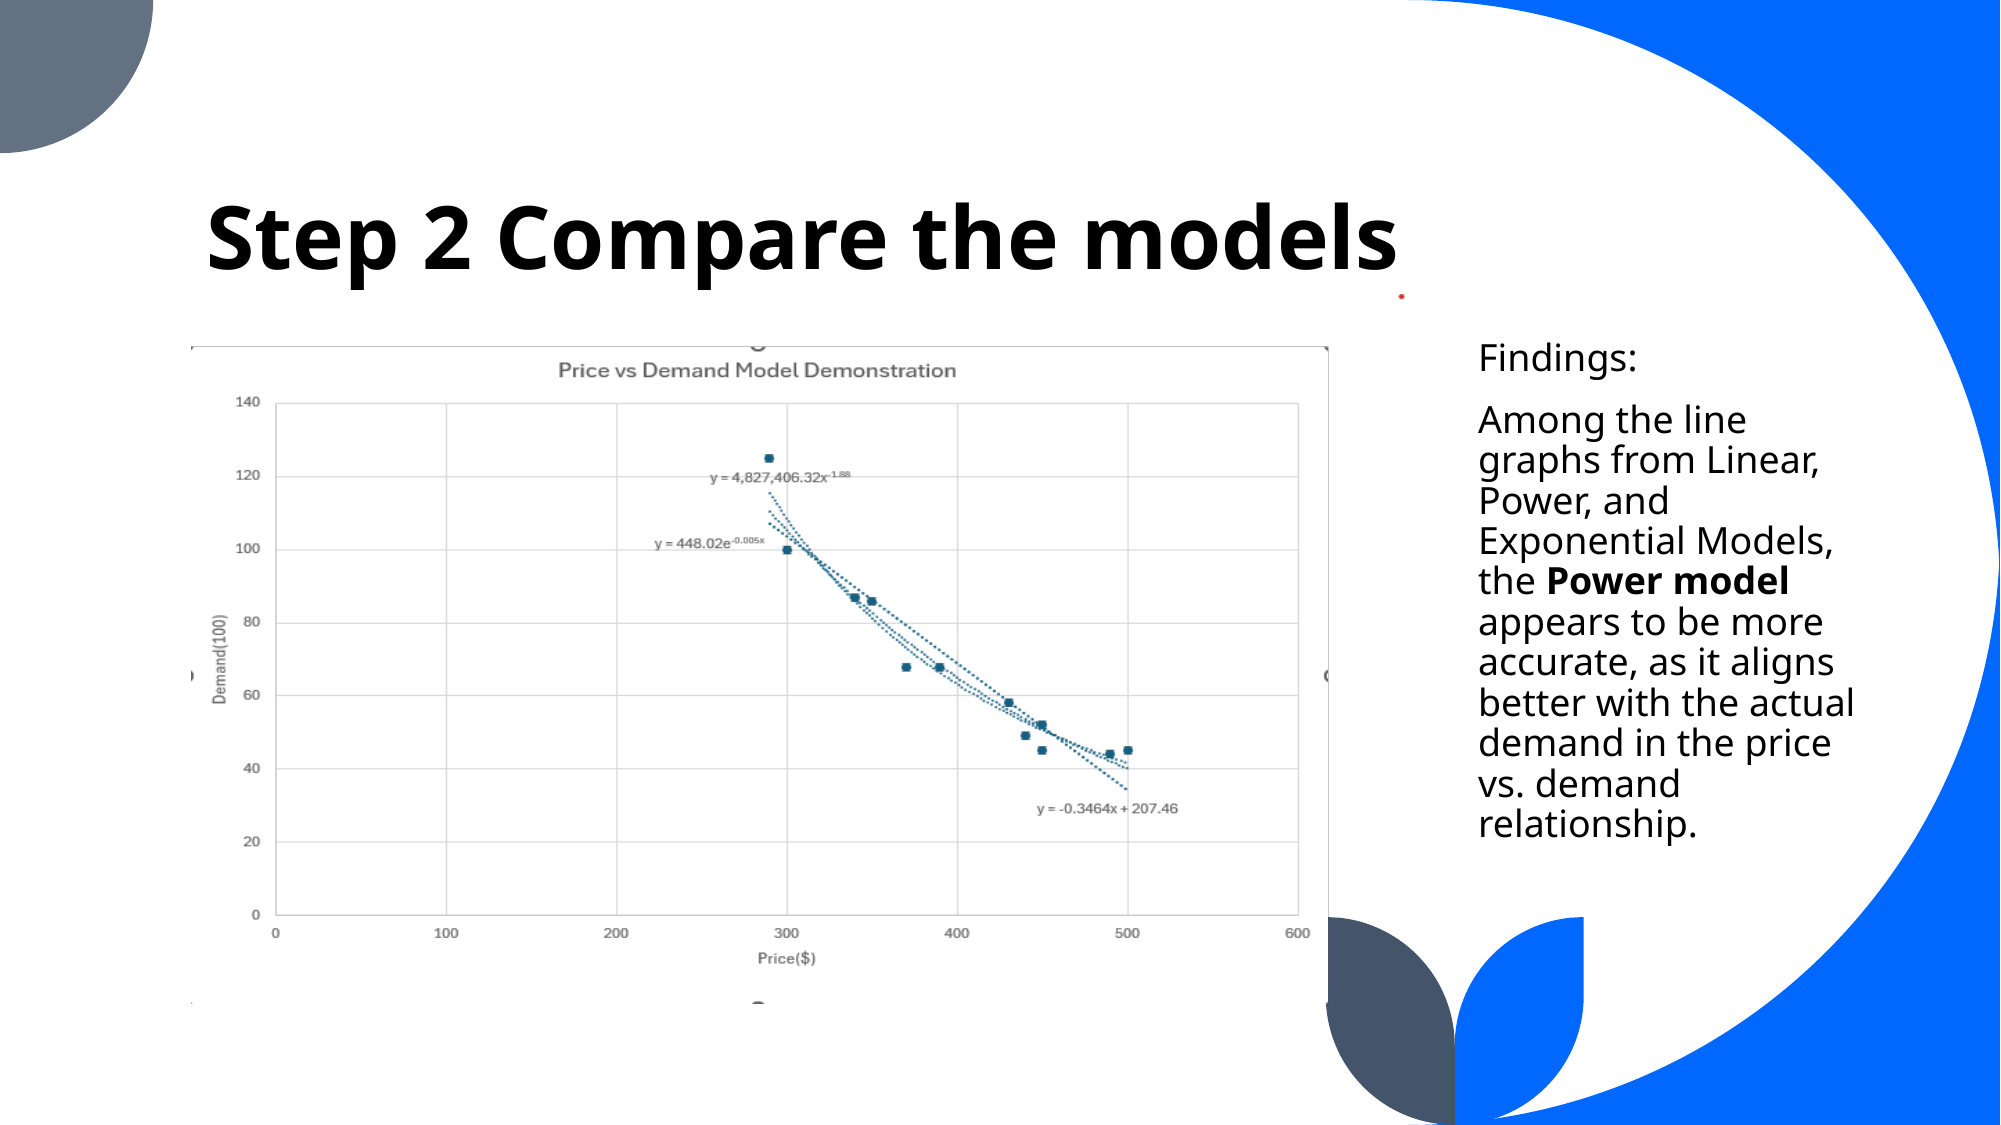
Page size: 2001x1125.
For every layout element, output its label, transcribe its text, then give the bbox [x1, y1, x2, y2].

list Findings: Among the line graphs from Linear, Power, and Exponential Models, the Power model appears to be more accurate, as it aligns better with the actual demand in the price vs. demand relationship. [1463, 332, 1873, 952]
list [191, 293, 1406, 1004]
title Step 2 Compare the models [191, 22, 1767, 294]
